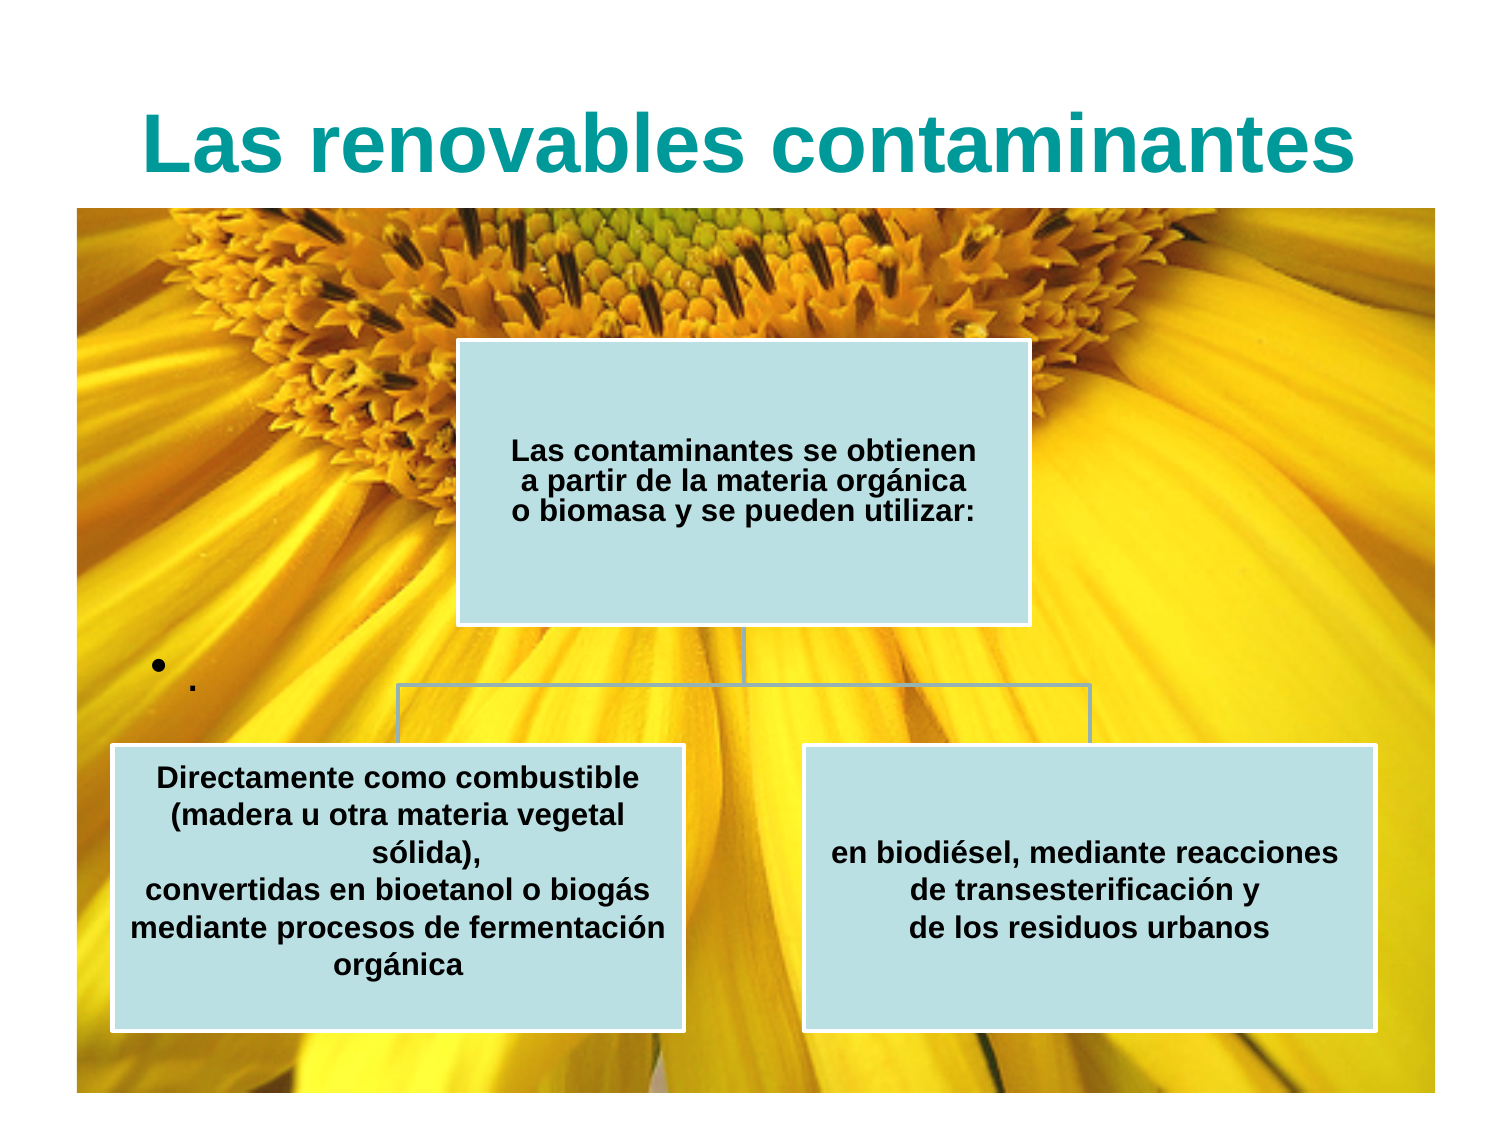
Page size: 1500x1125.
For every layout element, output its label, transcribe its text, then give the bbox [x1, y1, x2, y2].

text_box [111, 311, 1376, 1059]
title Las renovables contaminantes [75, 45, 1425, 207]
picture [76, 207, 1436, 1093]
